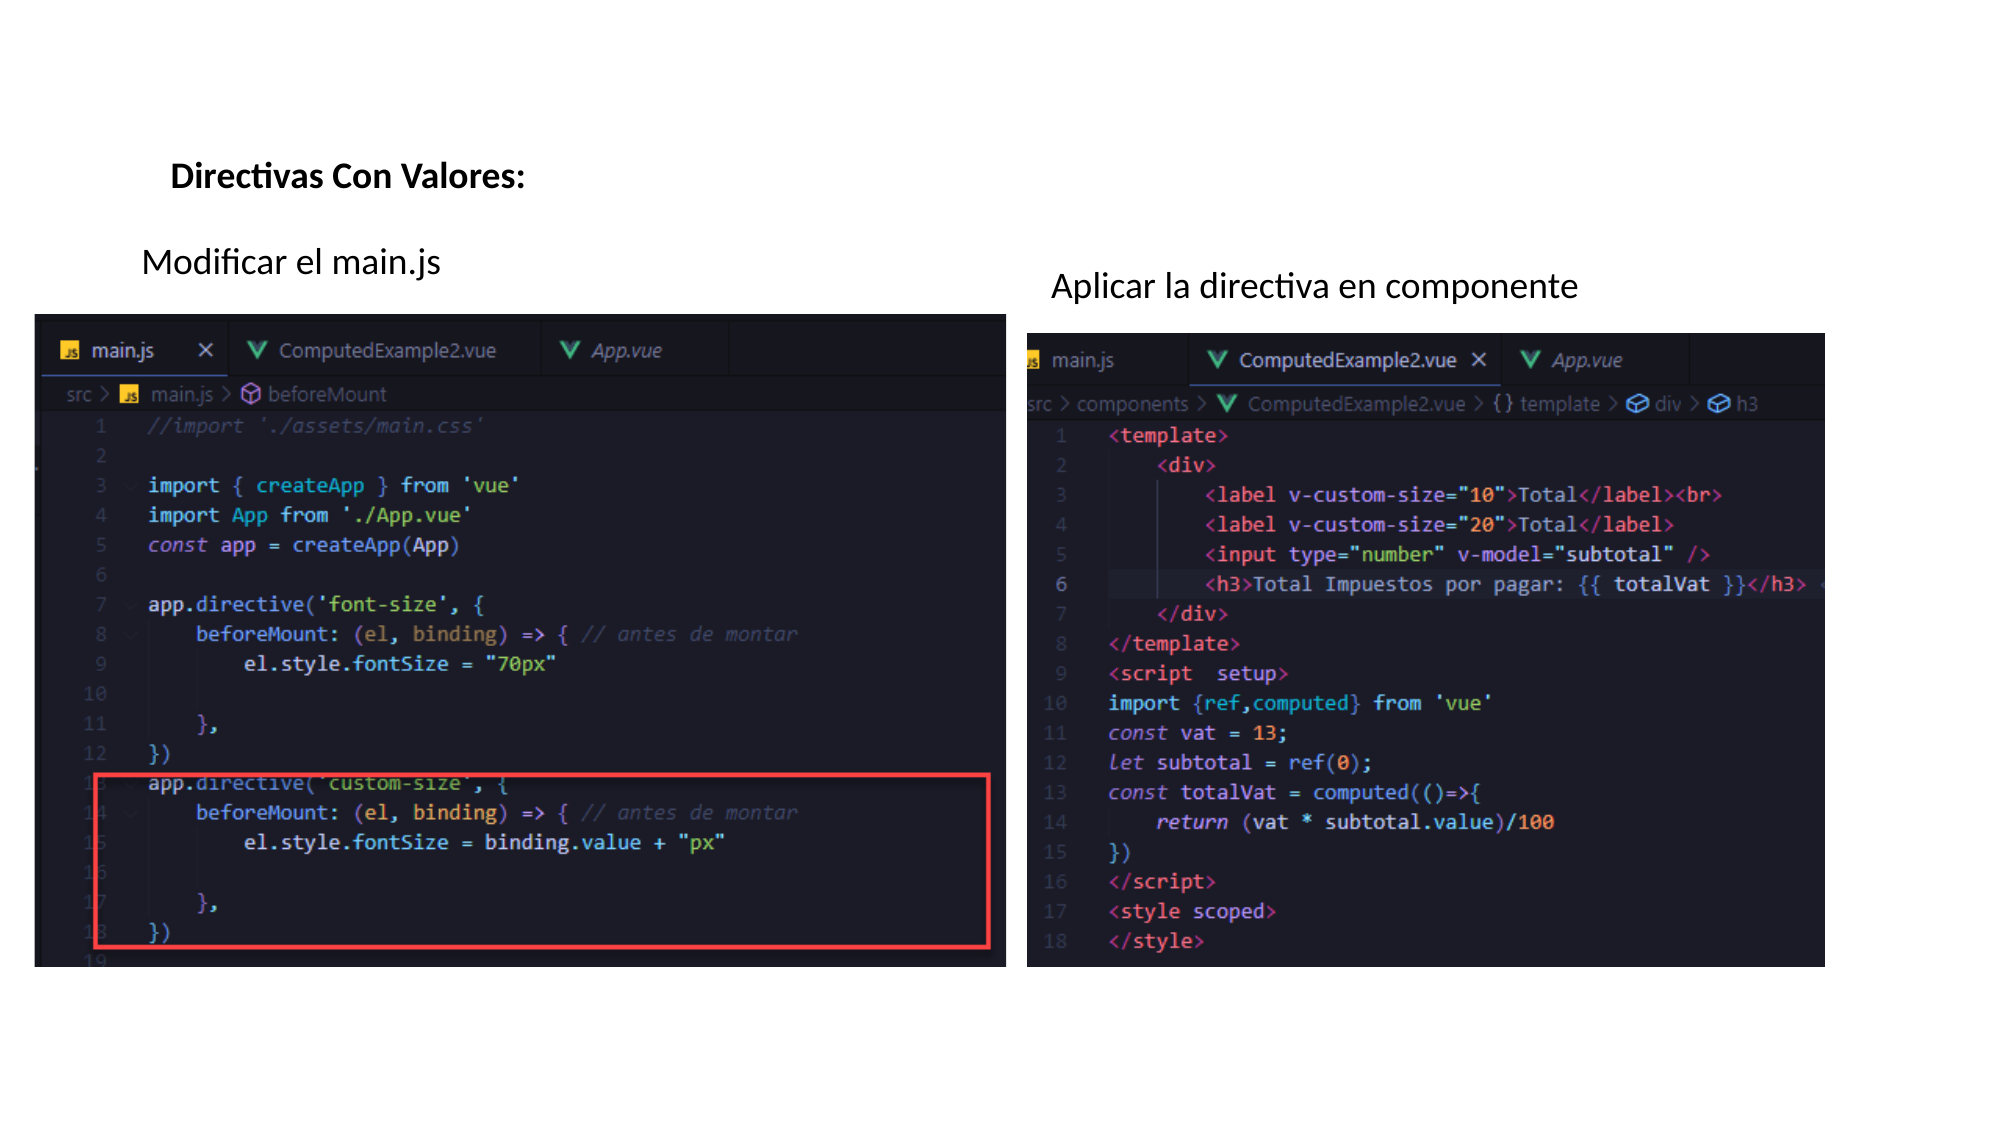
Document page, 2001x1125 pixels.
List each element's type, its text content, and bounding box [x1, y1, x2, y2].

text_box Directivas Con Valores: [155, 140, 1769, 203]
picture [34, 314, 1007, 967]
picture [1027, 333, 1825, 967]
text_box Modificar el main.js [126, 229, 457, 289]
text_box Aplicar la directiva en componente [1036, 254, 1595, 314]
